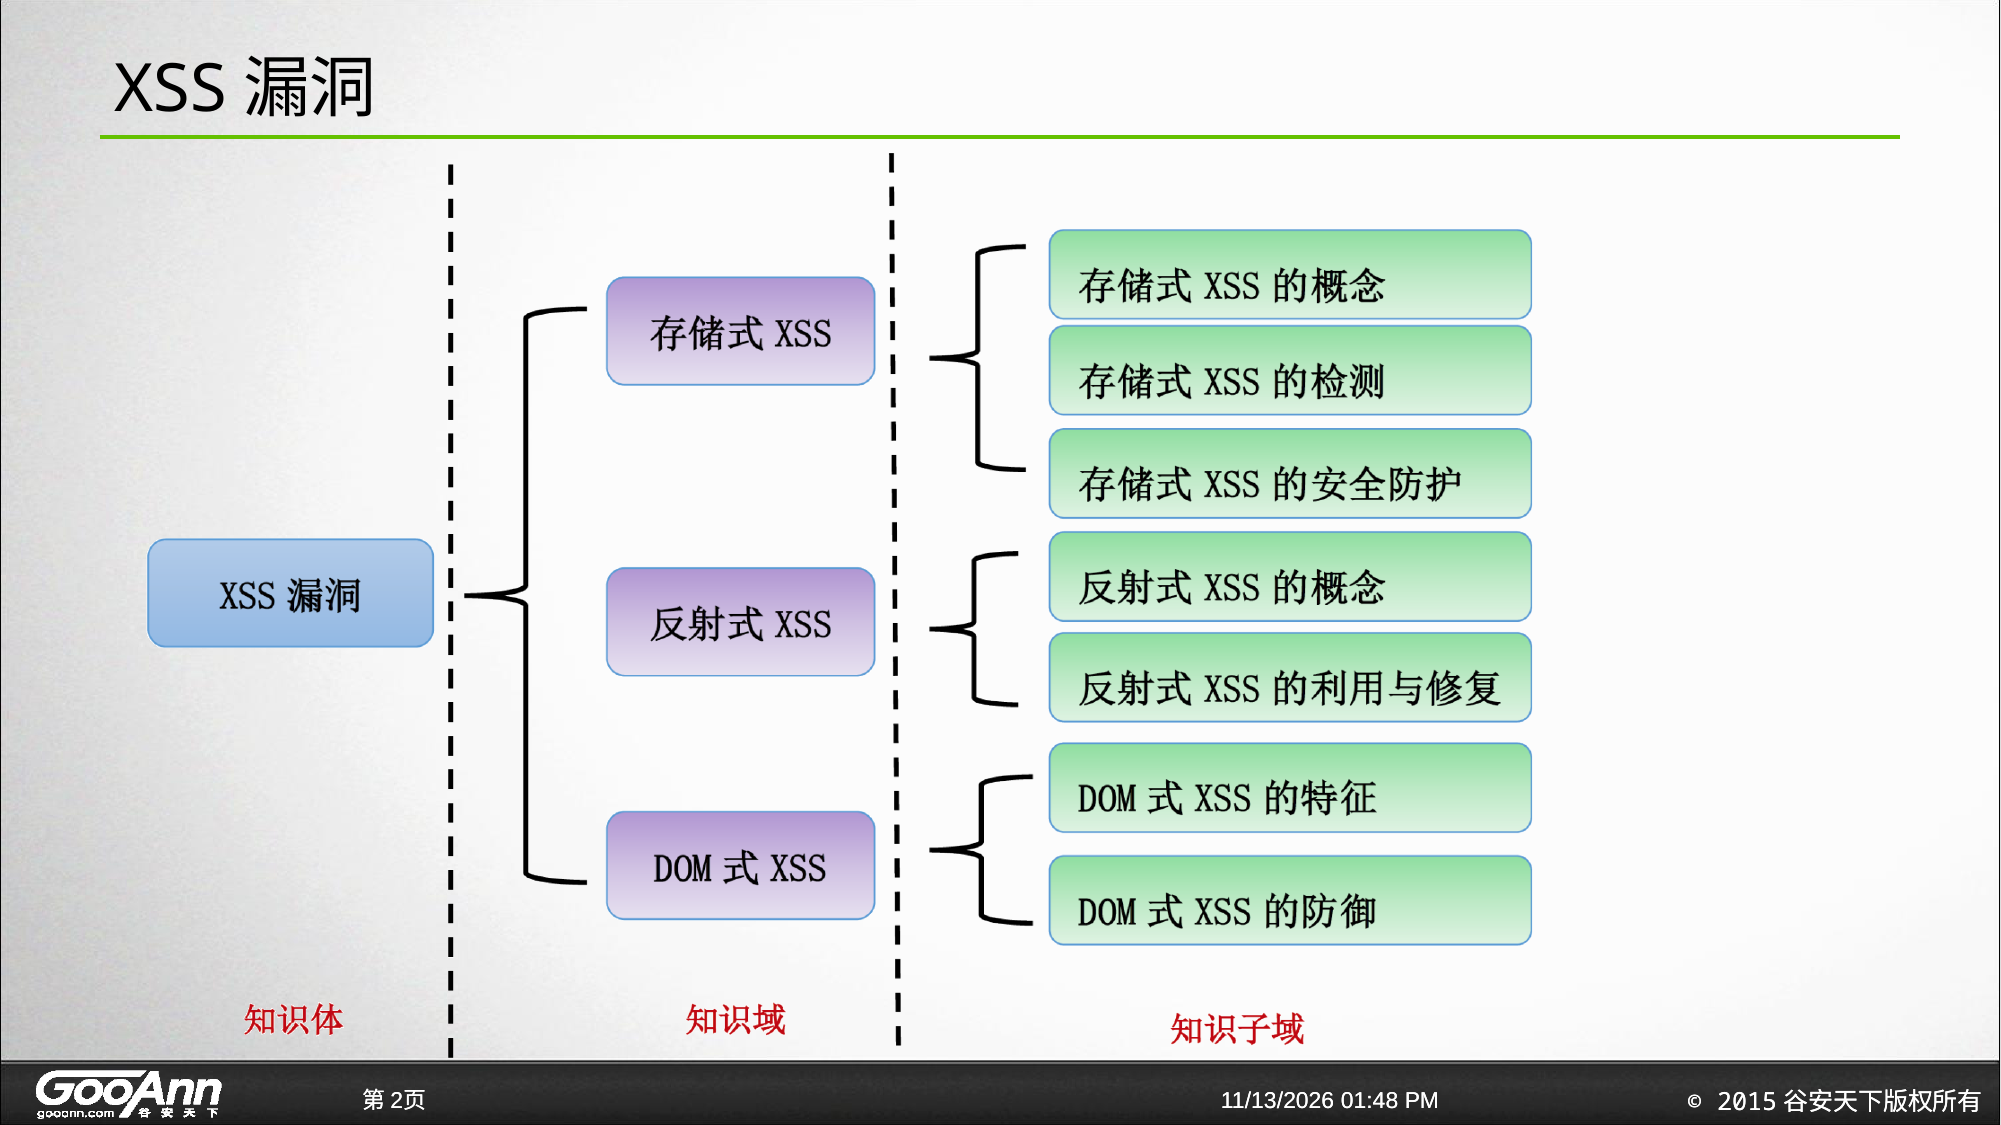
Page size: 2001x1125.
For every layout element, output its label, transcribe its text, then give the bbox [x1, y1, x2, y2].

title XSS漏洞 [99, 45, 1900, 126]
picture [0, 0, 2001, 1125]
